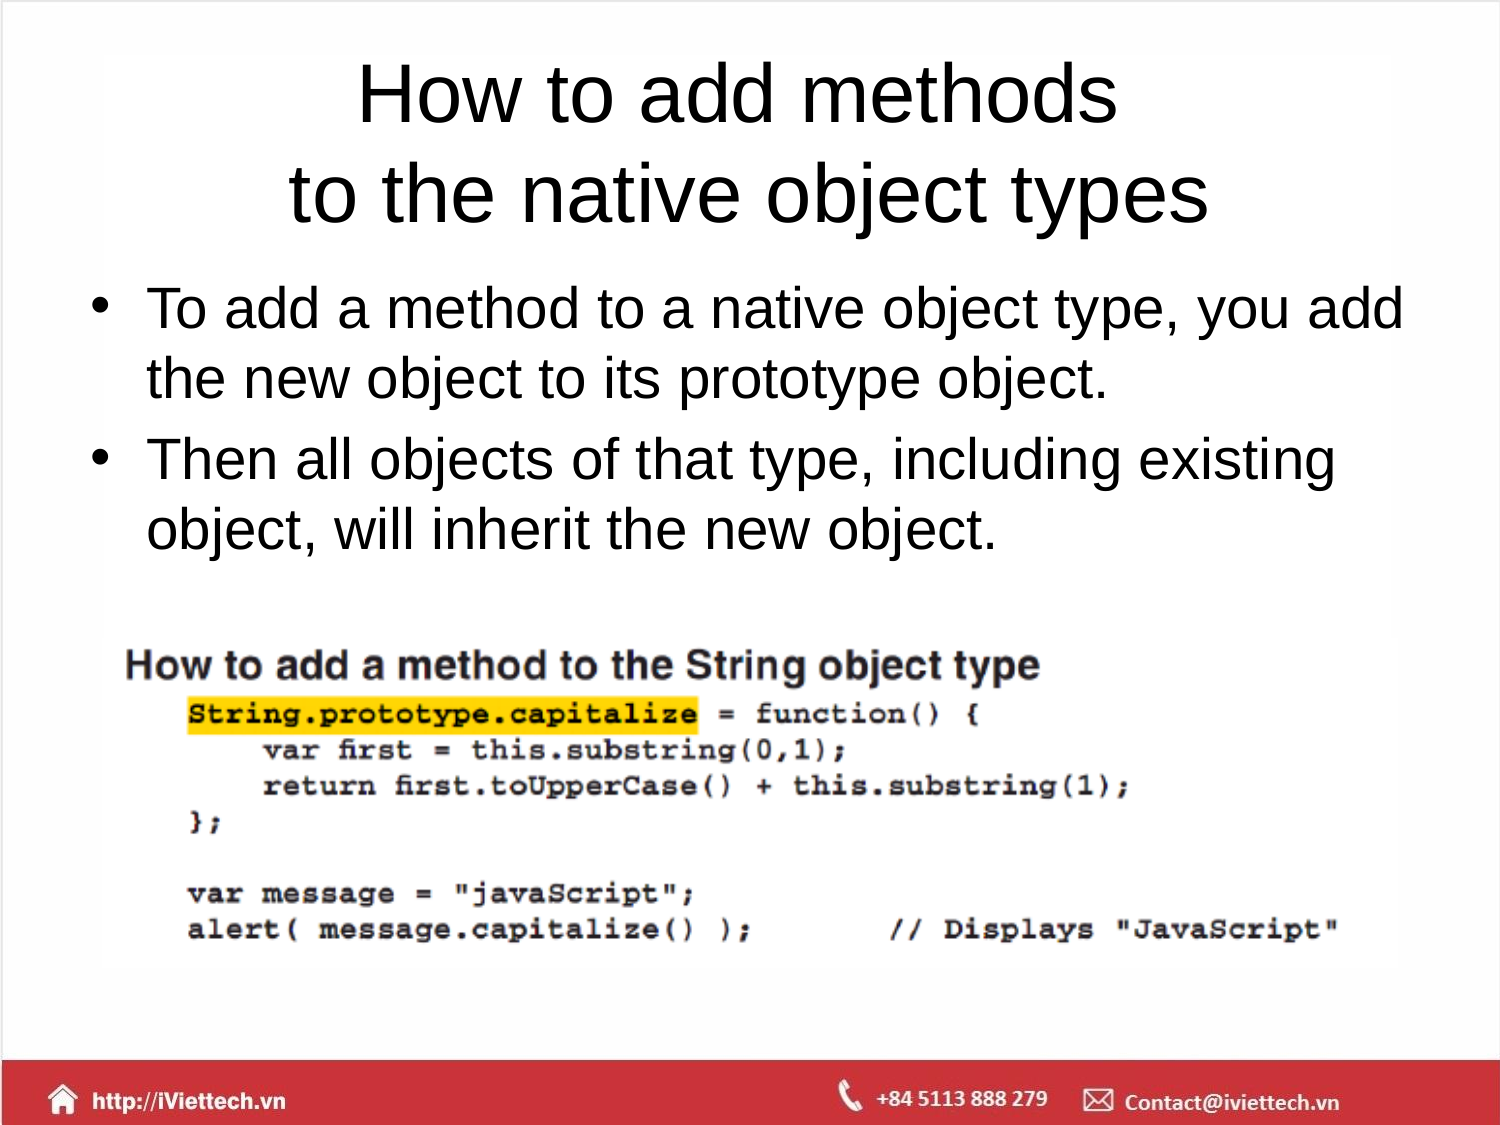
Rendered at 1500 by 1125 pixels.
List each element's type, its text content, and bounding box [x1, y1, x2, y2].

title How to add methods to the native object types [75, 45, 1425, 233]
list To add a method to a native object type, you add the new object to its prototype object. Then all objects of that type, including existing object, will inherit the new object. [75, 262, 1425, 1005]
picture [0, 0, 1500, 1125]
